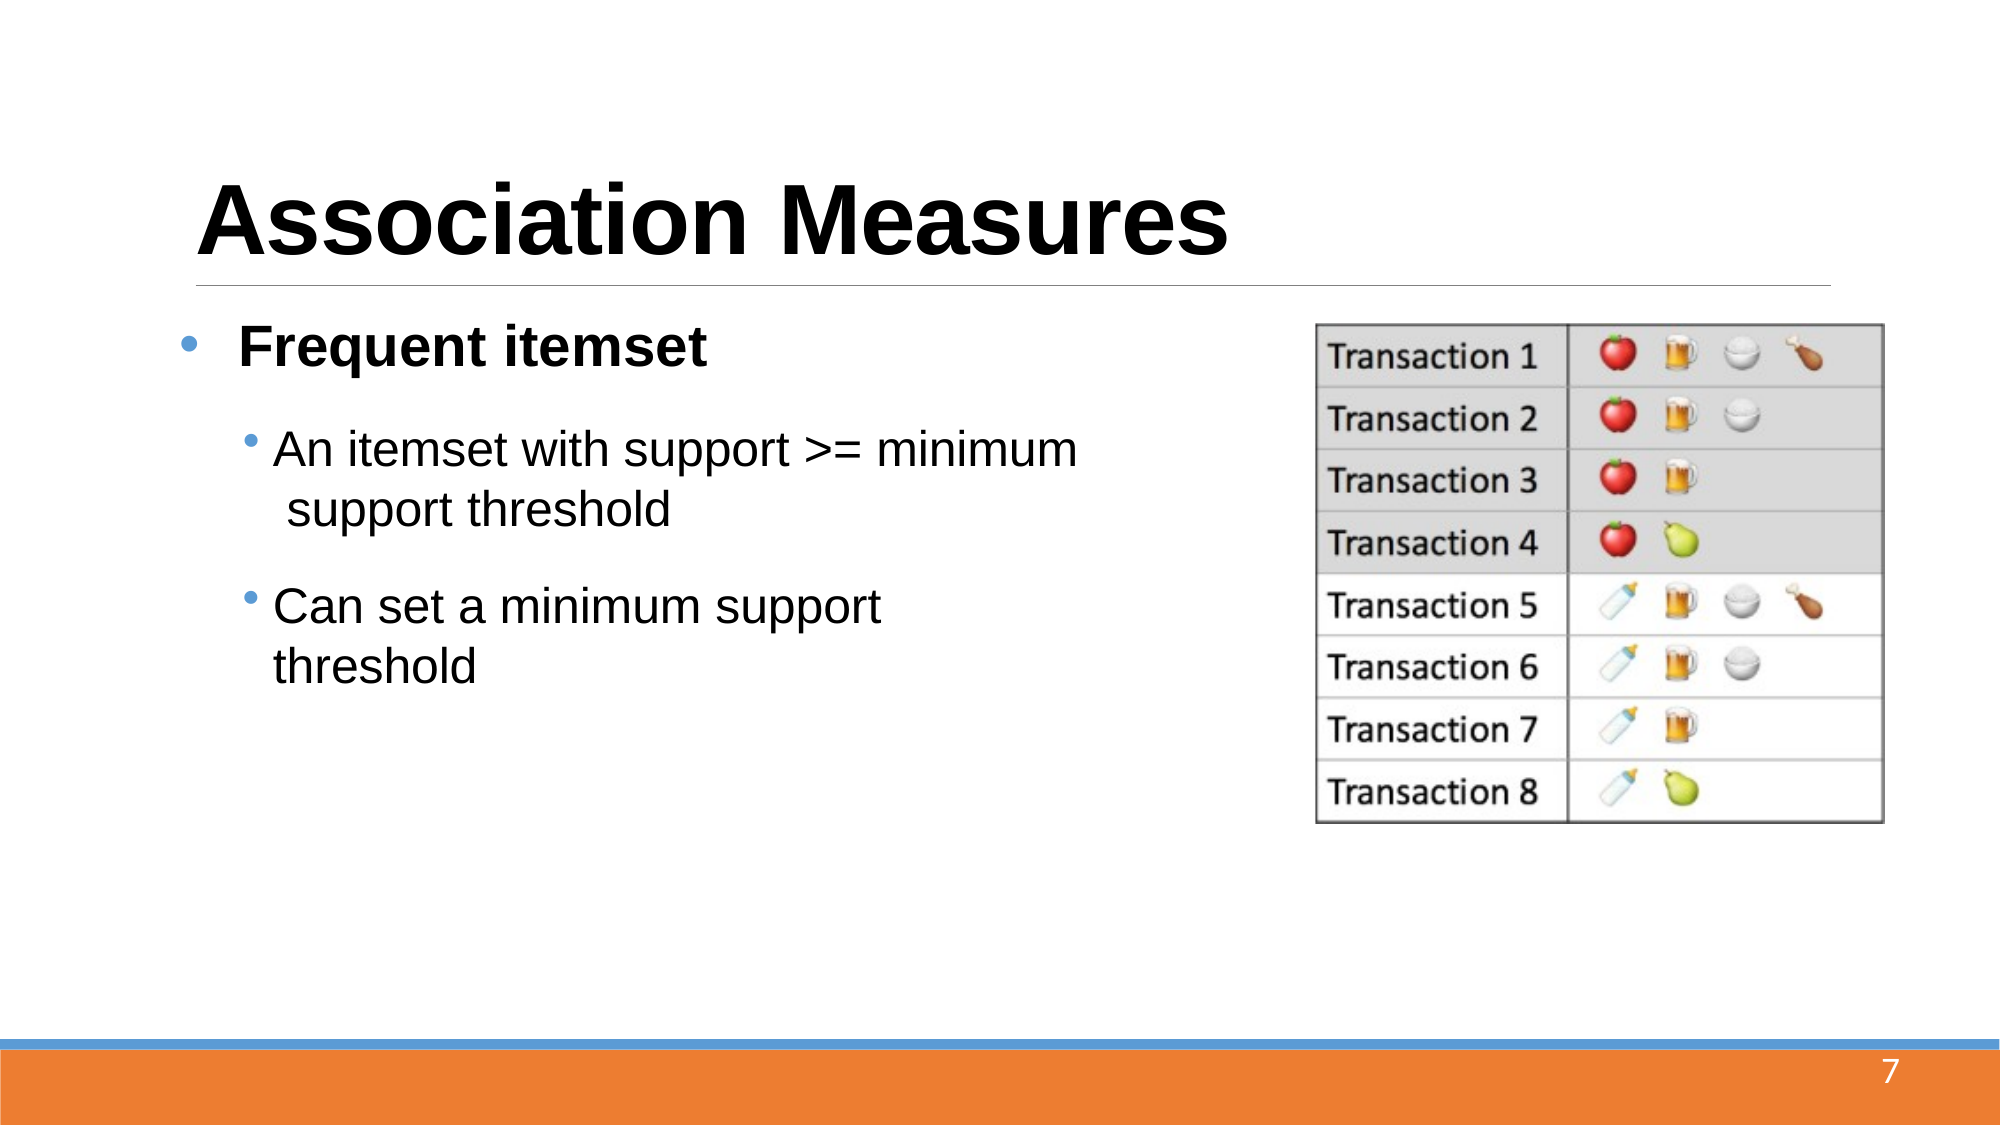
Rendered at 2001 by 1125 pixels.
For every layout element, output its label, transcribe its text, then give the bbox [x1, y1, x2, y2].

text_box [1314, 323, 1885, 824]
title Association Measures [192, 152, 1234, 343]
slide_number 7 [1440, 1046, 1900, 1092]
text_box Frequent itemset An itemset with support >= minimum support threshold Can set a minimum support threshold [177, 306, 1106, 694]
